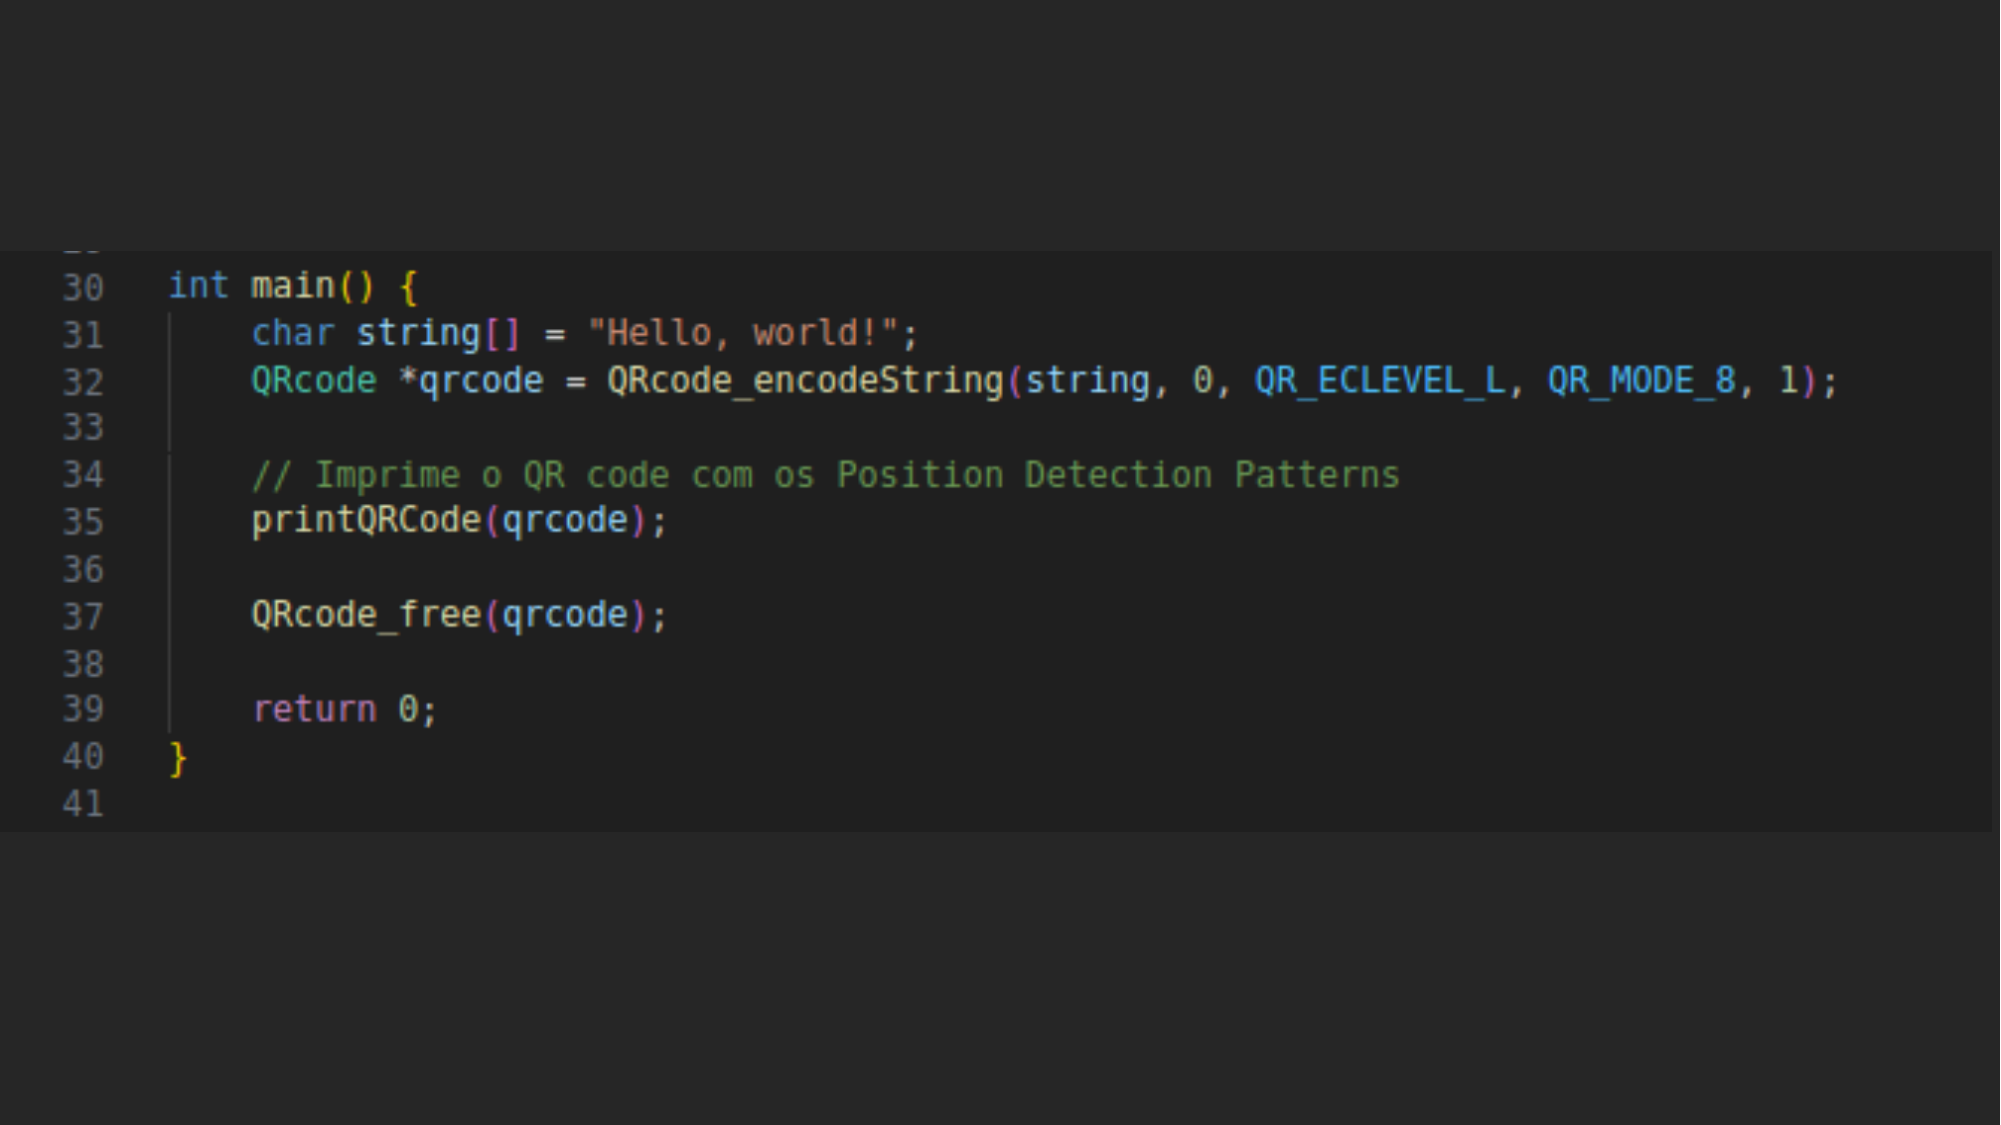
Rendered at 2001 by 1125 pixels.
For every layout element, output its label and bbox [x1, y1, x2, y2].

picture [0, 251, 1992, 832]
